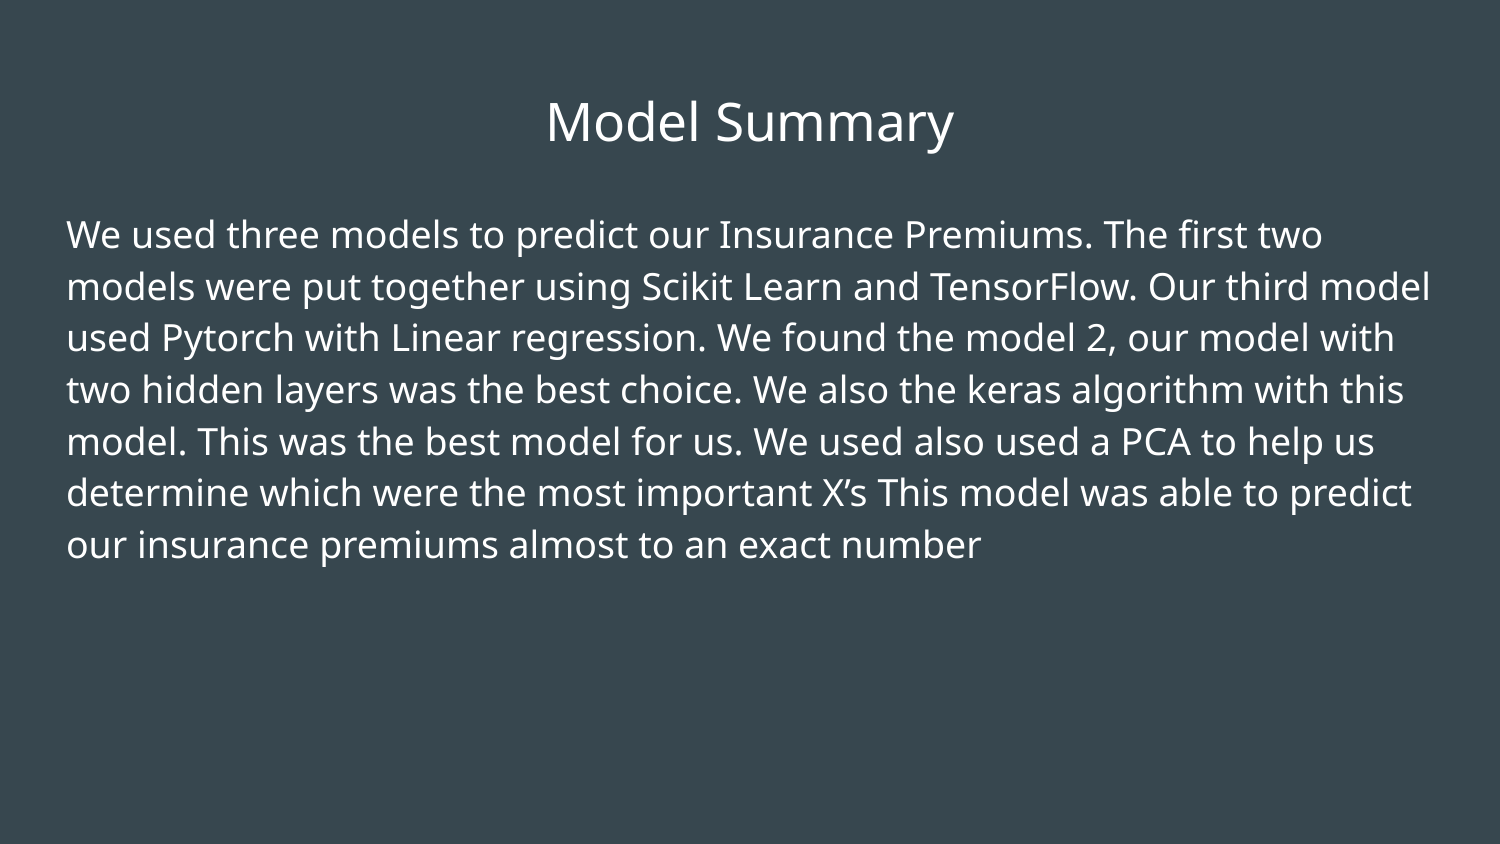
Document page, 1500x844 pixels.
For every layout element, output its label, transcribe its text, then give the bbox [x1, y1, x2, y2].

list We used three models to predict our Insurance Premiums. The first two models were put together using Scikit Learn and TensorFlow. Our third model used Pytorch with Linear regression. We found the model 2, our model with two hidden layers was the best choice. We also the keras algorithm with this model. This was the best model for us. We used also used a PCA to help us determine which were the most important X’s This model was able to predict our insurance premiums almost to an exact number [51, 189, 1449, 750]
title Model Summary [51, 72, 1449, 167]
